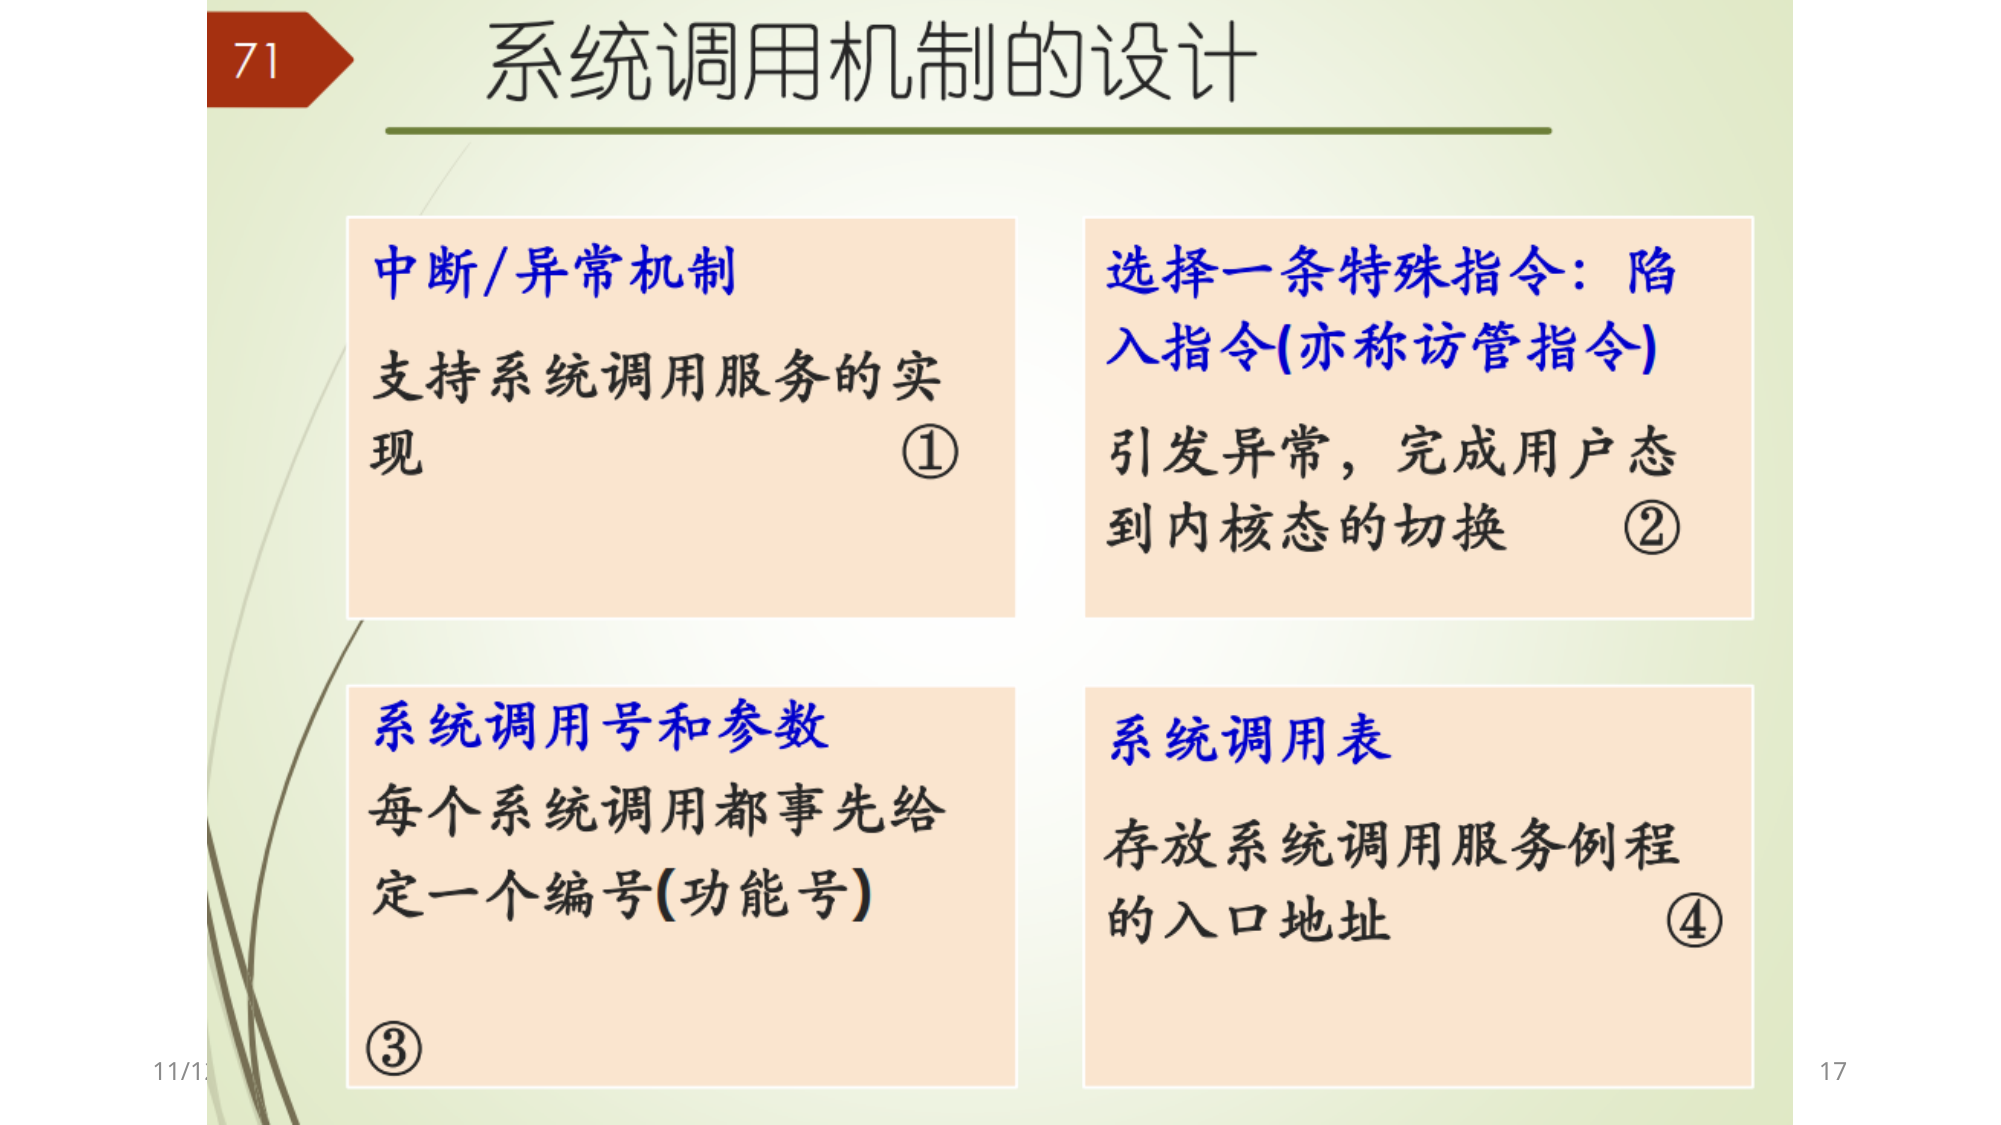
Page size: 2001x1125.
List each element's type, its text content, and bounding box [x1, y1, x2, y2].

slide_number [137, 1042, 207, 1103]
picture [207, 0, 1793, 1125]
slide_number 17 [1793, 1042, 1863, 1103]
